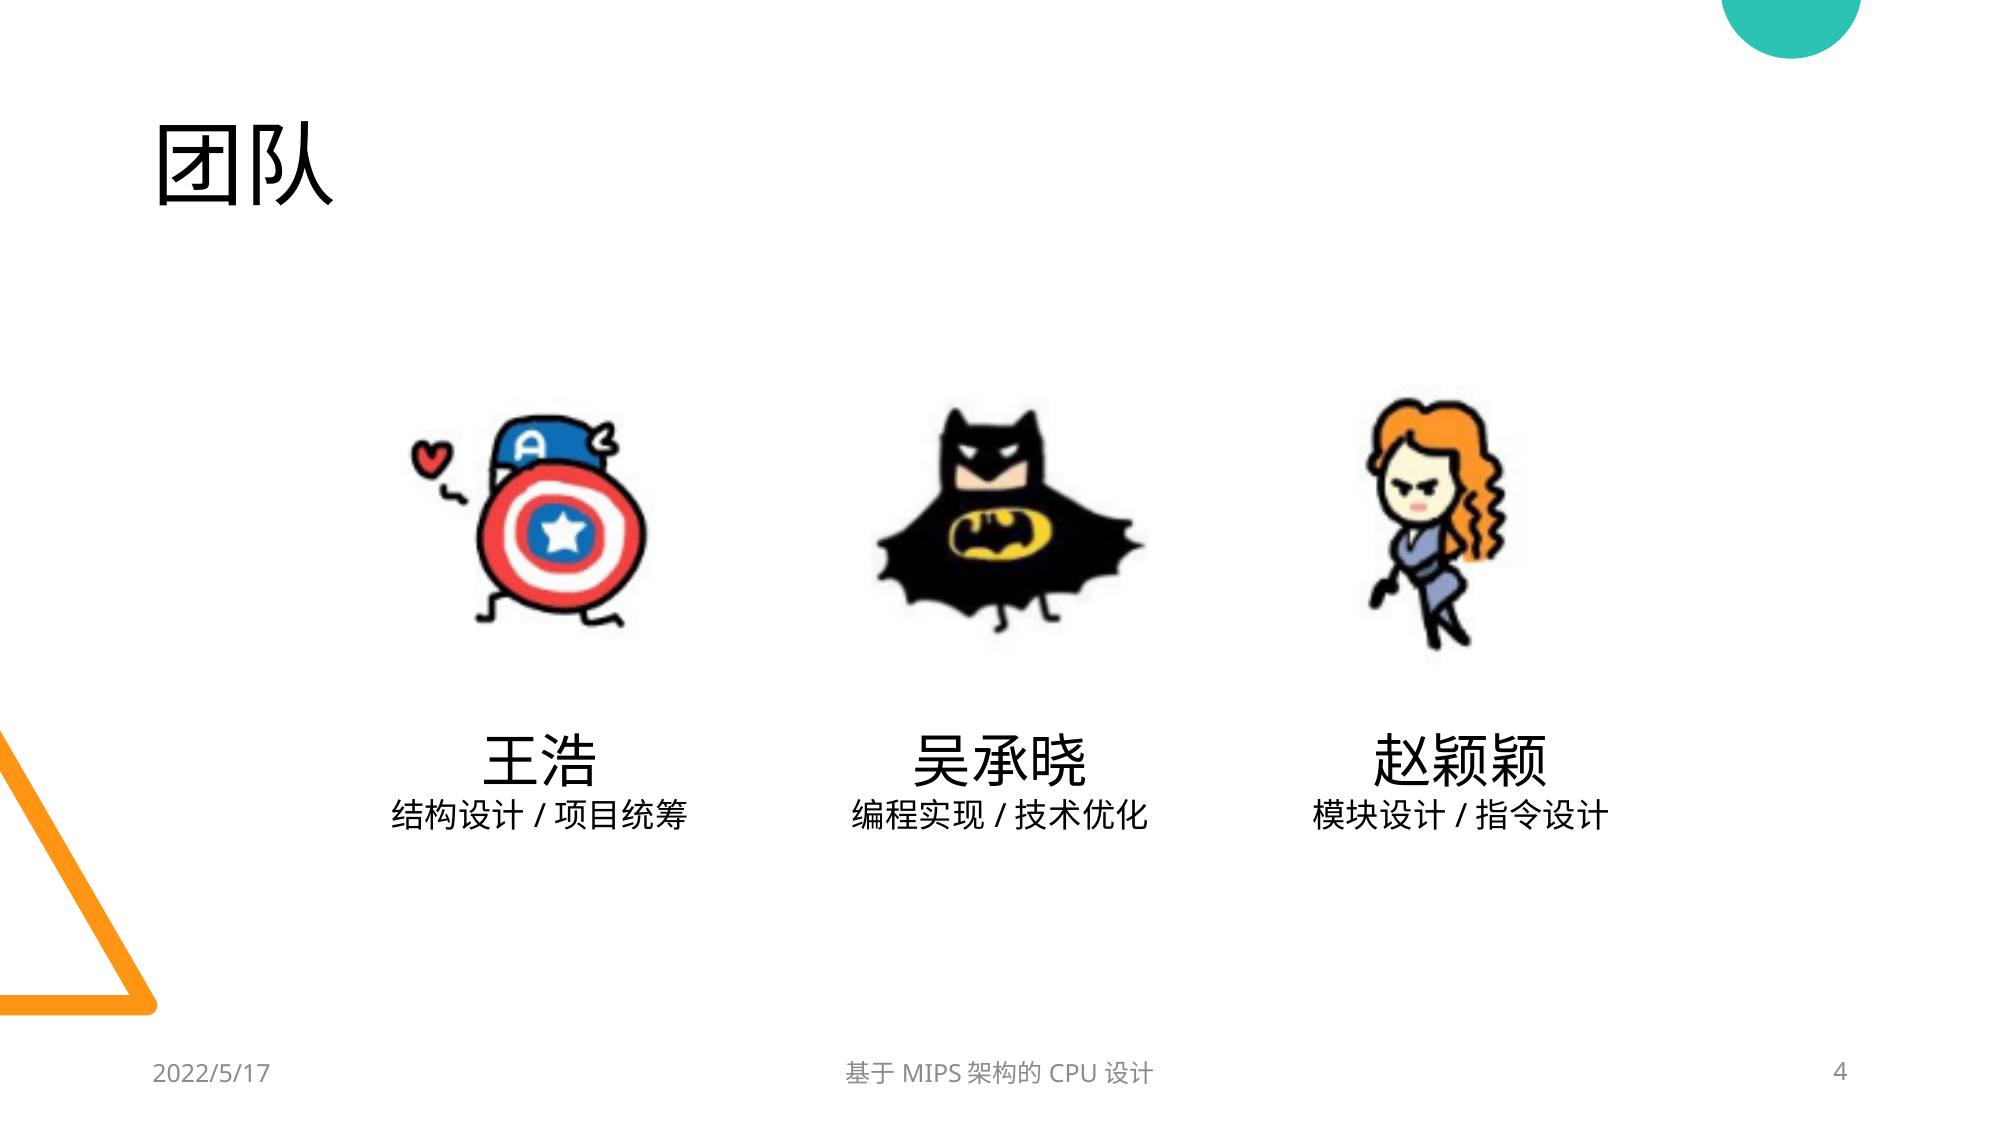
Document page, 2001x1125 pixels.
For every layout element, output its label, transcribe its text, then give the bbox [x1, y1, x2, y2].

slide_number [137, 1042, 588, 1103]
slide_number 4 [1412, 1042, 1863, 1103]
footer 基于MIPS架构的CPU设计 [662, 1042, 1338, 1103]
title 团队 [137, 59, 1863, 239]
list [64, 239, 1937, 954]
